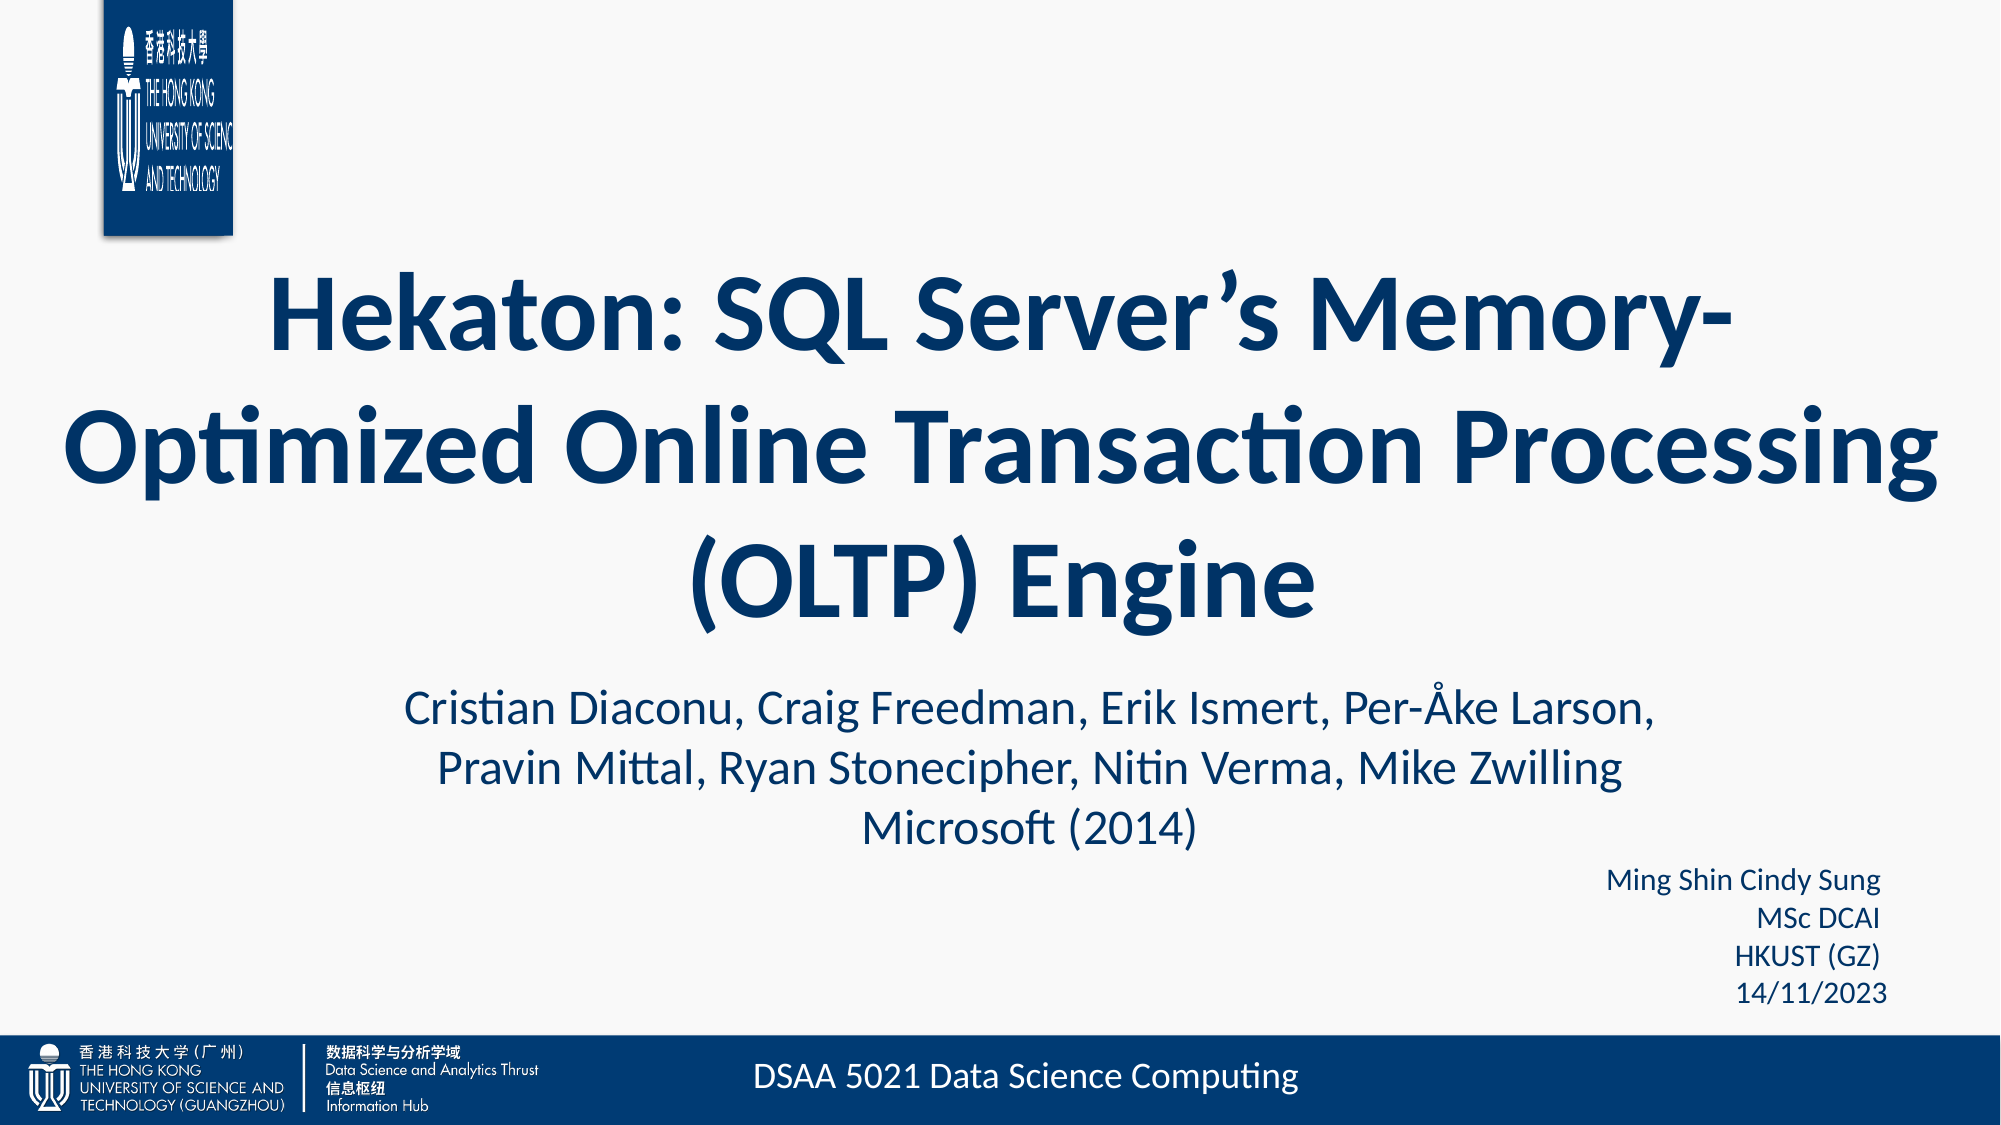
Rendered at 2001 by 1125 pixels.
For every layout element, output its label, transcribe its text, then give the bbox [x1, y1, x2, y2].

text_box [103, 0, 234, 227]
text_box Cristian Diaconu, Craig Freedman, Erik Ismert, Per-Åke Larson, Pravin Mittal, Ryan Stonecipher, Nitin Verma, Mike Zwilling Microsoft (2014) [61, 636, 2000, 862]
text_box DSAA 5021 Data Science Computing [686, 1043, 1375, 1104]
text_box Ming Shin Cindy Sung MSc DCAI HKUST (GZ) 14/11/2023 [955, 850, 1903, 1018]
picture [112, 21, 234, 192]
picture [0, 1016, 583, 1125]
title Hekaton: SQL Server’s Memory-Optimized Online Transaction Processing (OLTP) Engine [32, 227, 1972, 647]
